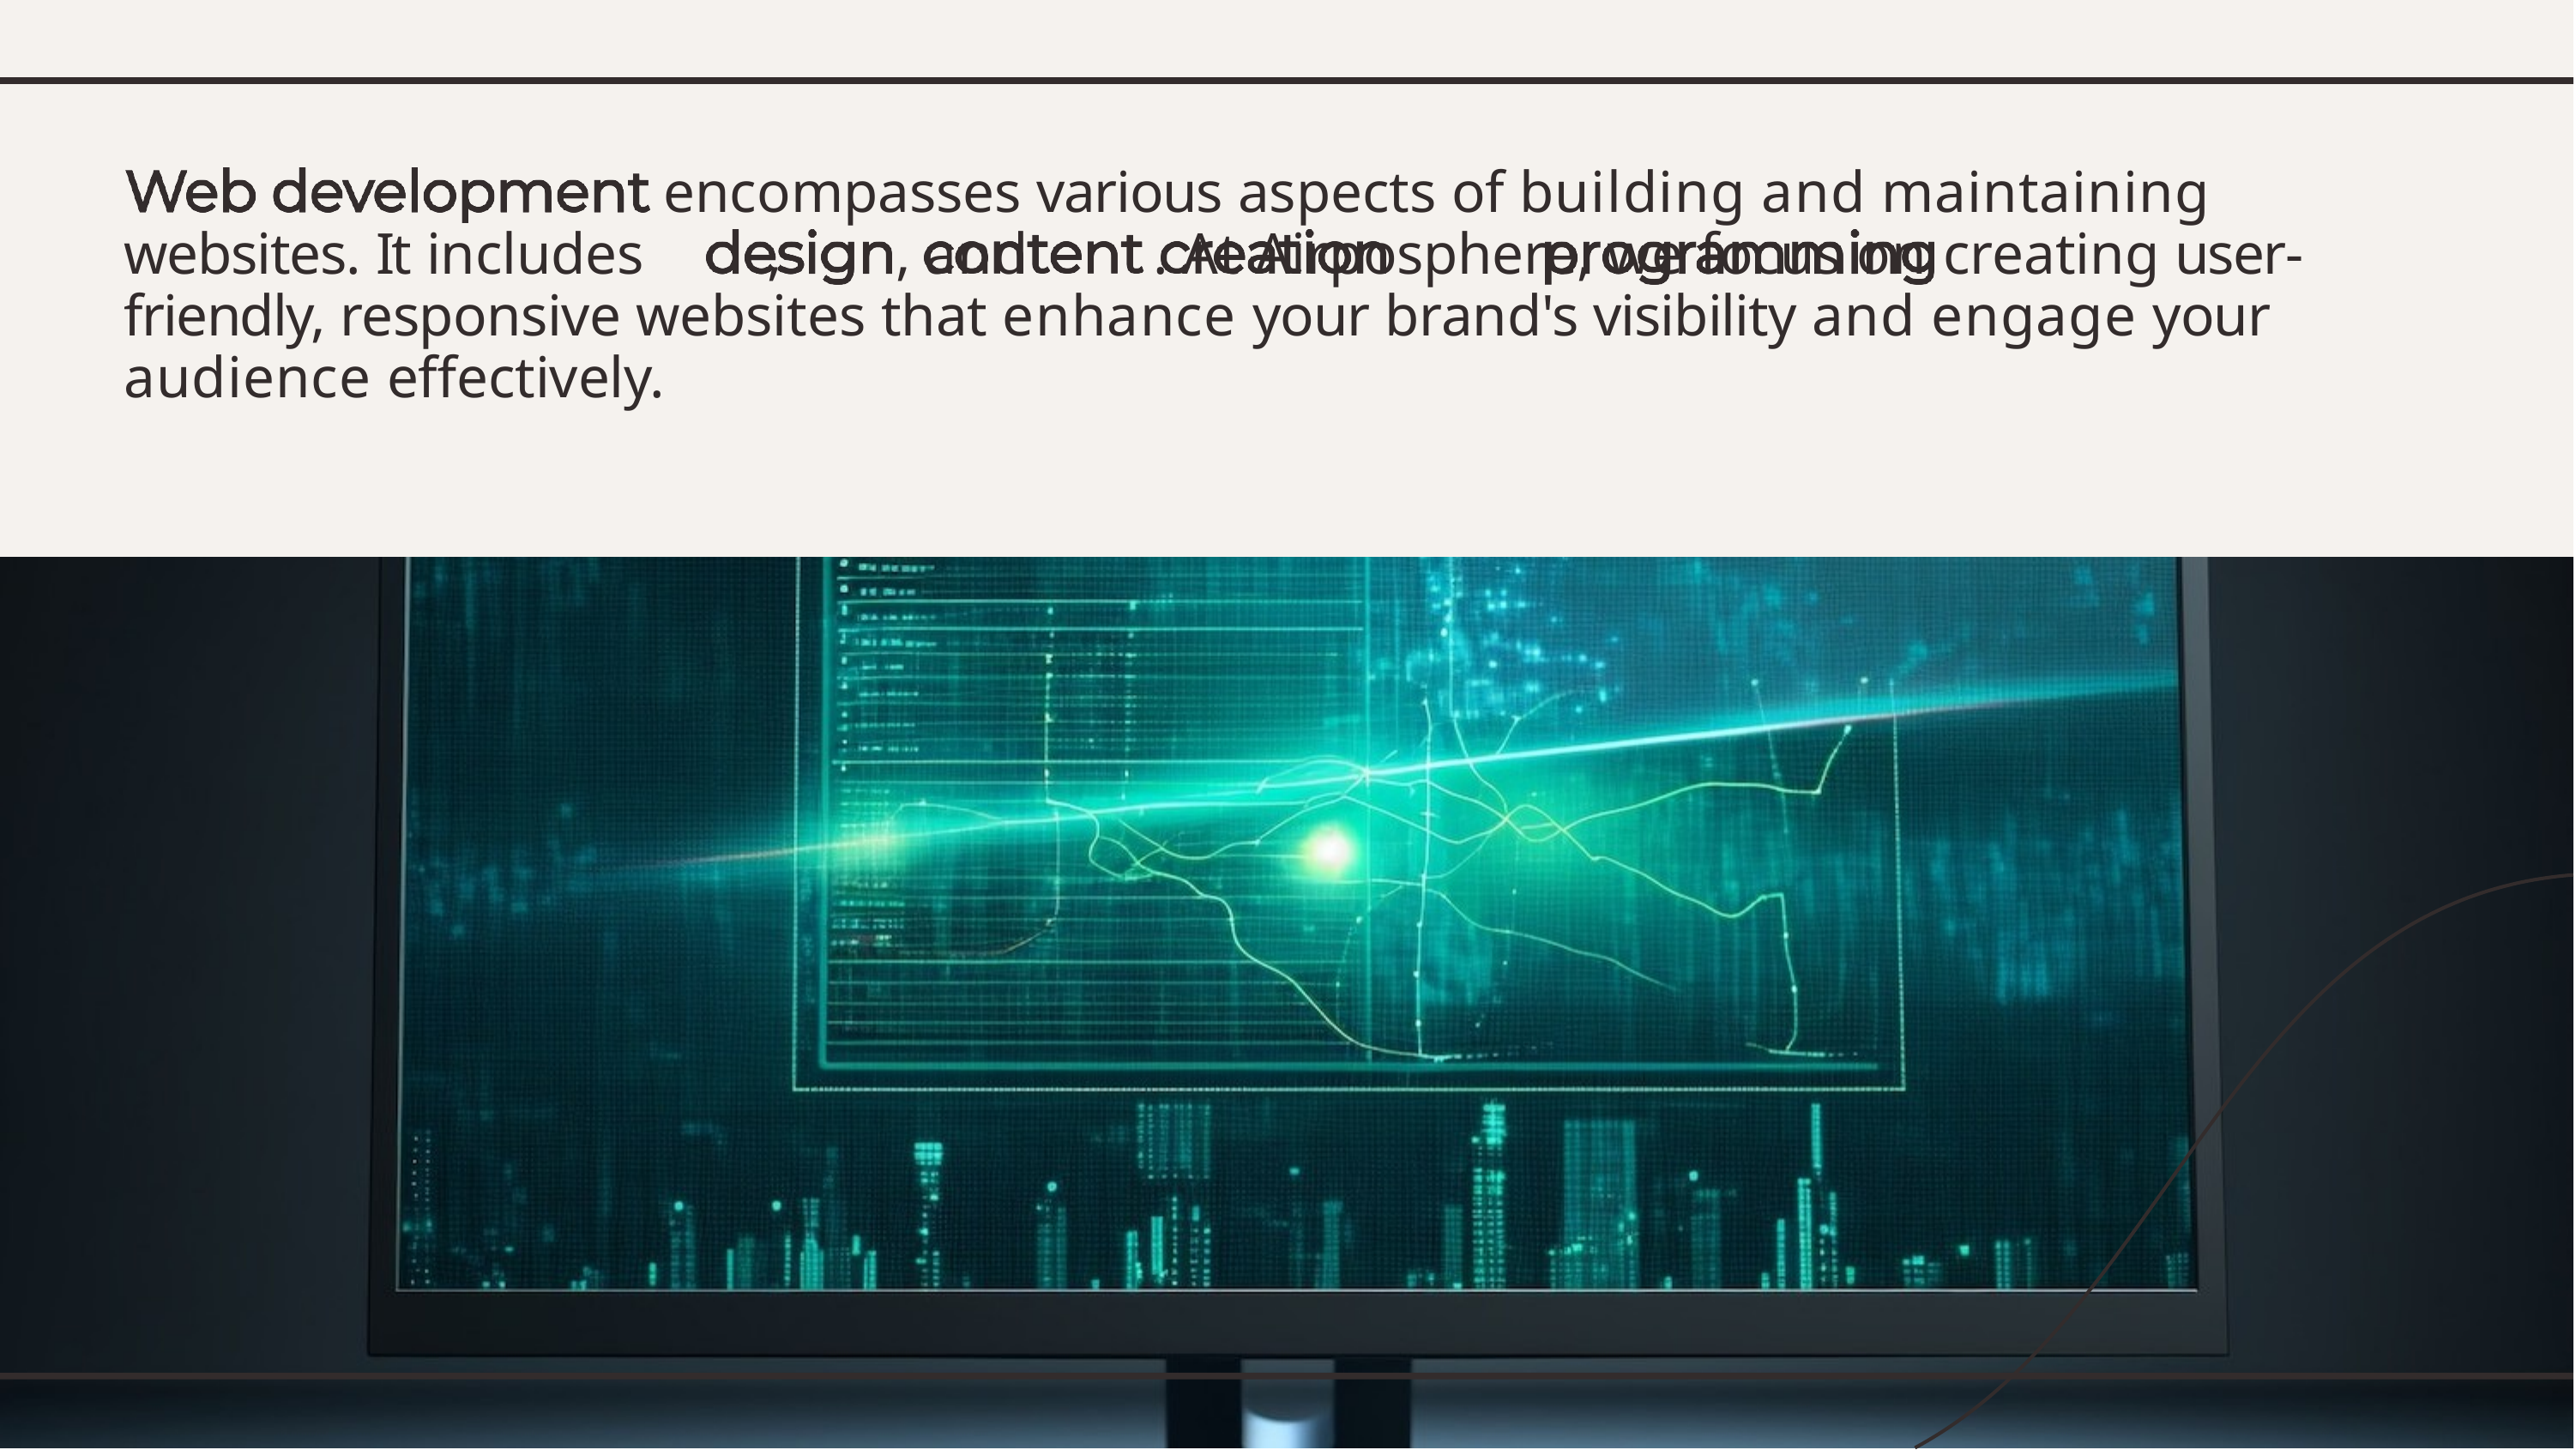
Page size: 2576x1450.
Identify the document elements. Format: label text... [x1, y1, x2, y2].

picture [924, 228, 1386, 275]
text_box encompasses various aspects of building and maintaining websites. It includes , , and . At Airposphere, we focus on creating user-friendly, responsive websites that enhance your brand's visibility and engage your audience effectively. [122, 153, 2422, 409]
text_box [0, 557, 2576, 1450]
picture [125, 166, 650, 223]
picture [705, 228, 893, 285]
picture [1544, 228, 1935, 285]
text_box [0, 77, 2573, 84]
